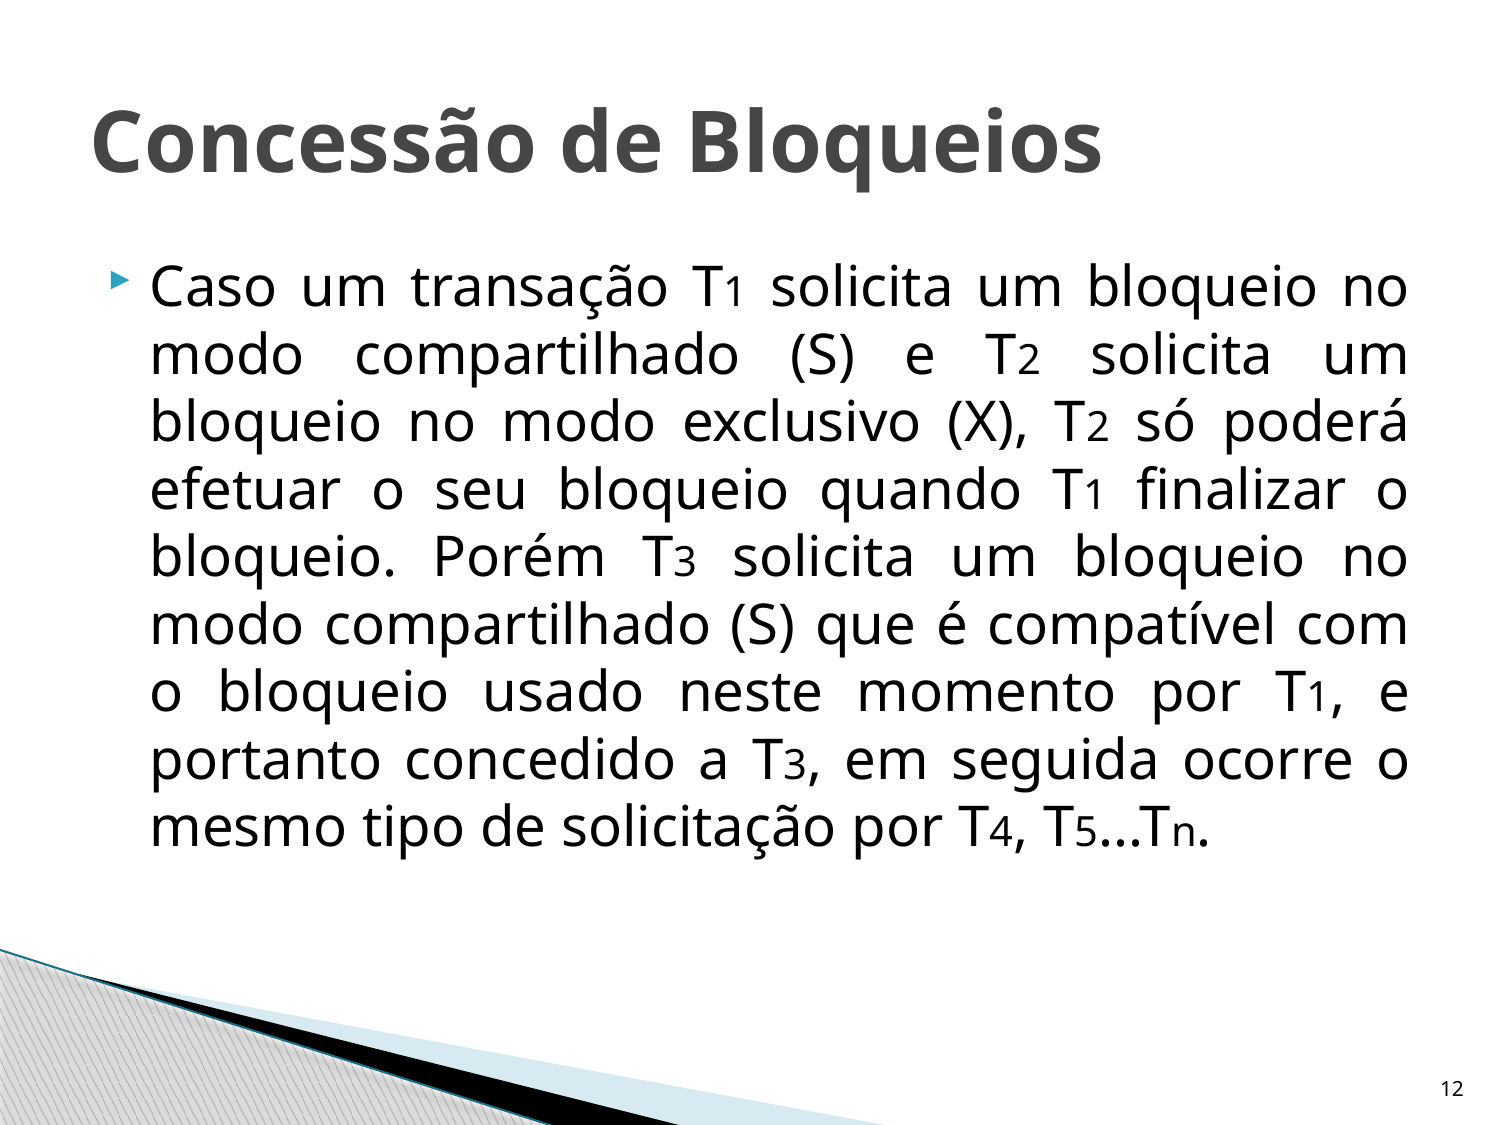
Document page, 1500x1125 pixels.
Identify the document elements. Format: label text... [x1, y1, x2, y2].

slide_number 12 [1418, 1051, 1479, 1112]
title Concessão de Bloqueios [75, 45, 1425, 233]
list Caso um transação T1 solicita um bloqueio no modo compartilhado (S) e T2 solicita um bloqueio no modo exclusivo (X), T2 só poderá efetuar o seu bloqueio quando T1 finalizar o bloqueio. Porém T3 solicita um bloqueio no modo compartilhado (S) que é compatível com o bloqueio usado neste momento por T1, e portanto concedido a T3, em seguida ocorre o mesmo tipo de solicitação por T4, T5...Tn. [75, 243, 1425, 986]
